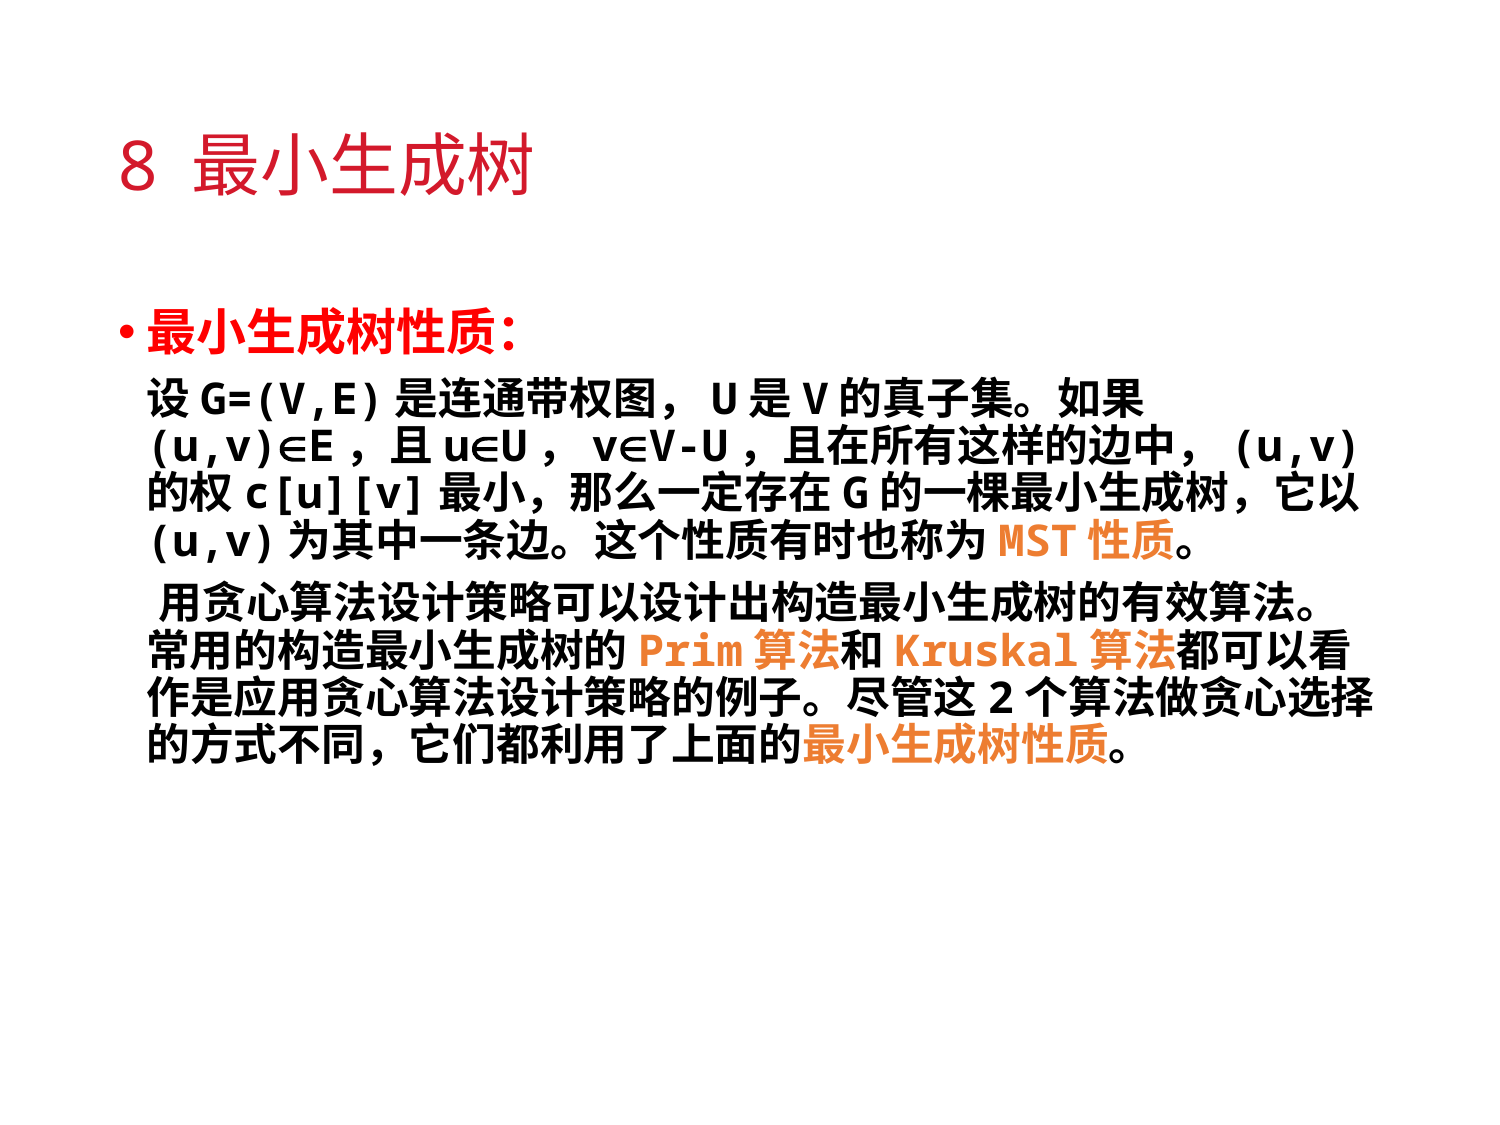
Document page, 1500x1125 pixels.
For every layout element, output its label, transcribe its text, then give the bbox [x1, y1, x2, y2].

list 最小生成树性质： 设G=(V,E)是连通带权图，U是V的真子集。如果(u,v)E，且uU，vV-U，且在所有这样的边中，(u,v)的权c[u][v]最小，那么一定存在G的一棵最小生成树，它以(u,v)为其中一条边。这个性质有时也称为MST性质。 用贪心算法设计策略可以设计出构造最小生成树的有效算法。常用的构造最小生成树的Prim算法和Kruskal算法都可以看作是应用贪心算法设计策略的例子。尽管这2个算法做贪心选择的方式不同，它们都利用了上面的最小生成树性质。 [103, 299, 1397, 1014]
title 8 最小生成树 [103, 59, 1397, 278]
